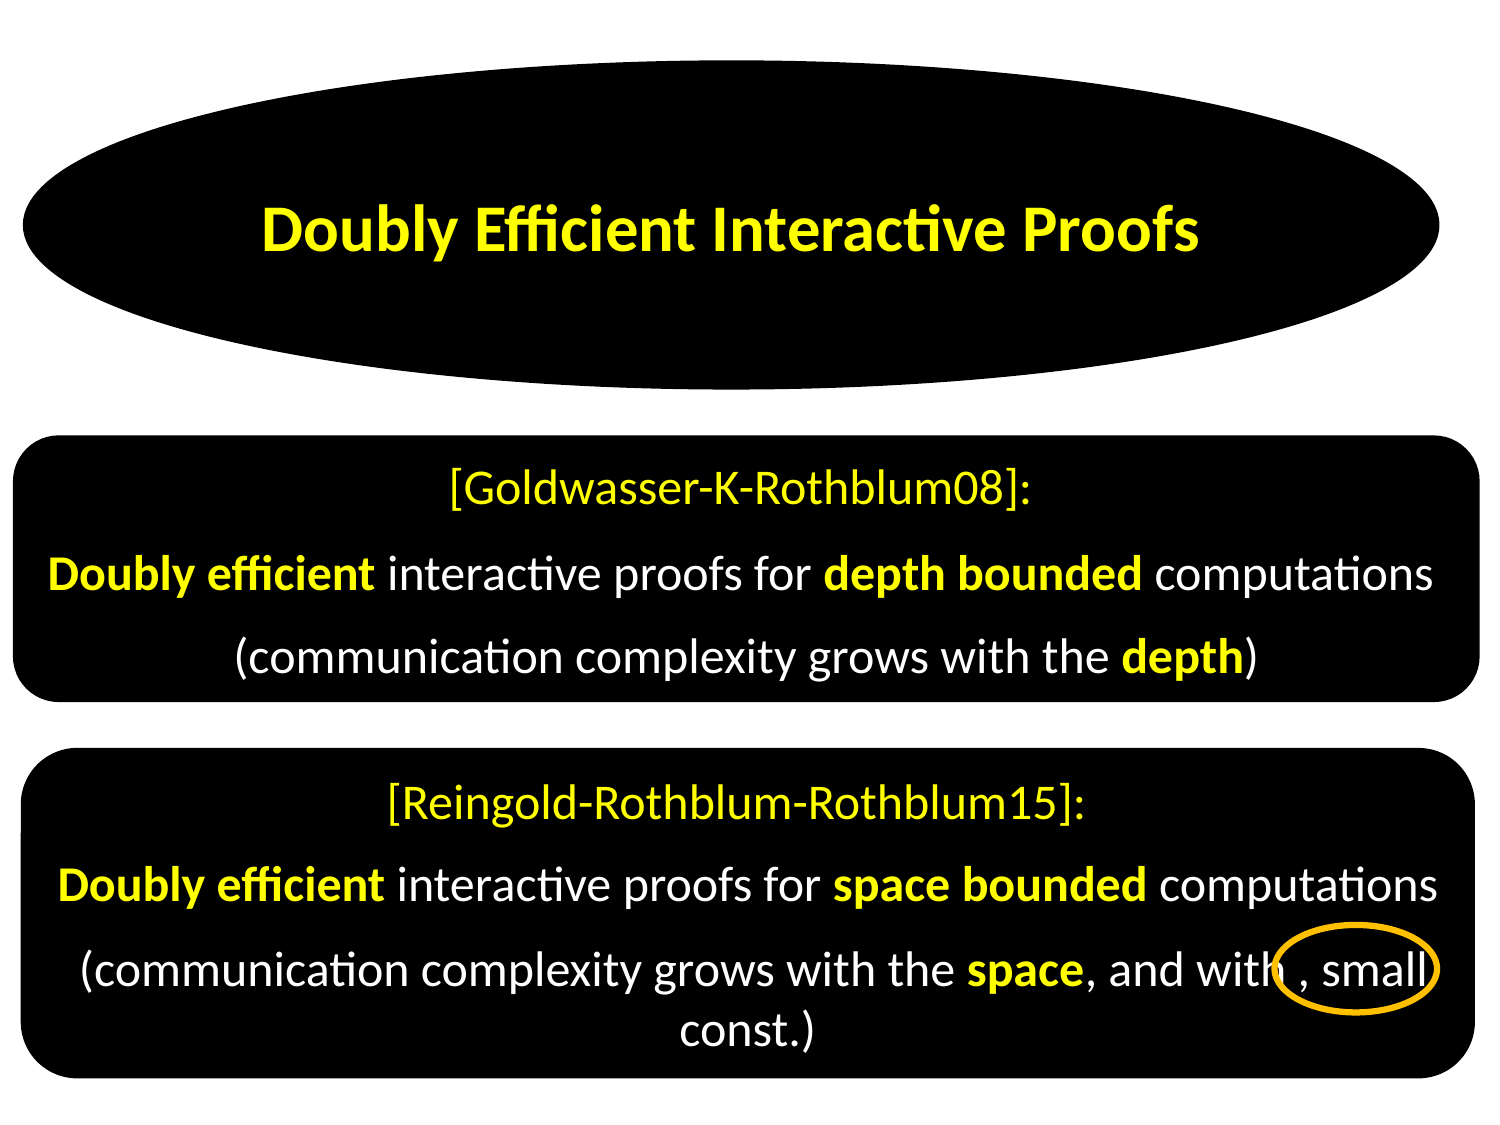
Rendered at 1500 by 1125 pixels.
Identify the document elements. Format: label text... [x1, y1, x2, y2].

text_box [1272, 922, 1440, 1015]
text_box [Goldwasser-K-Rothblum08]: Doubly efficient interactive proofs for depth bounded computations (communication complexity grows with the depth) [12, 435, 1480, 703]
text_box Doubly Efficient Interactive Proofs [22, 60, 1440, 390]
